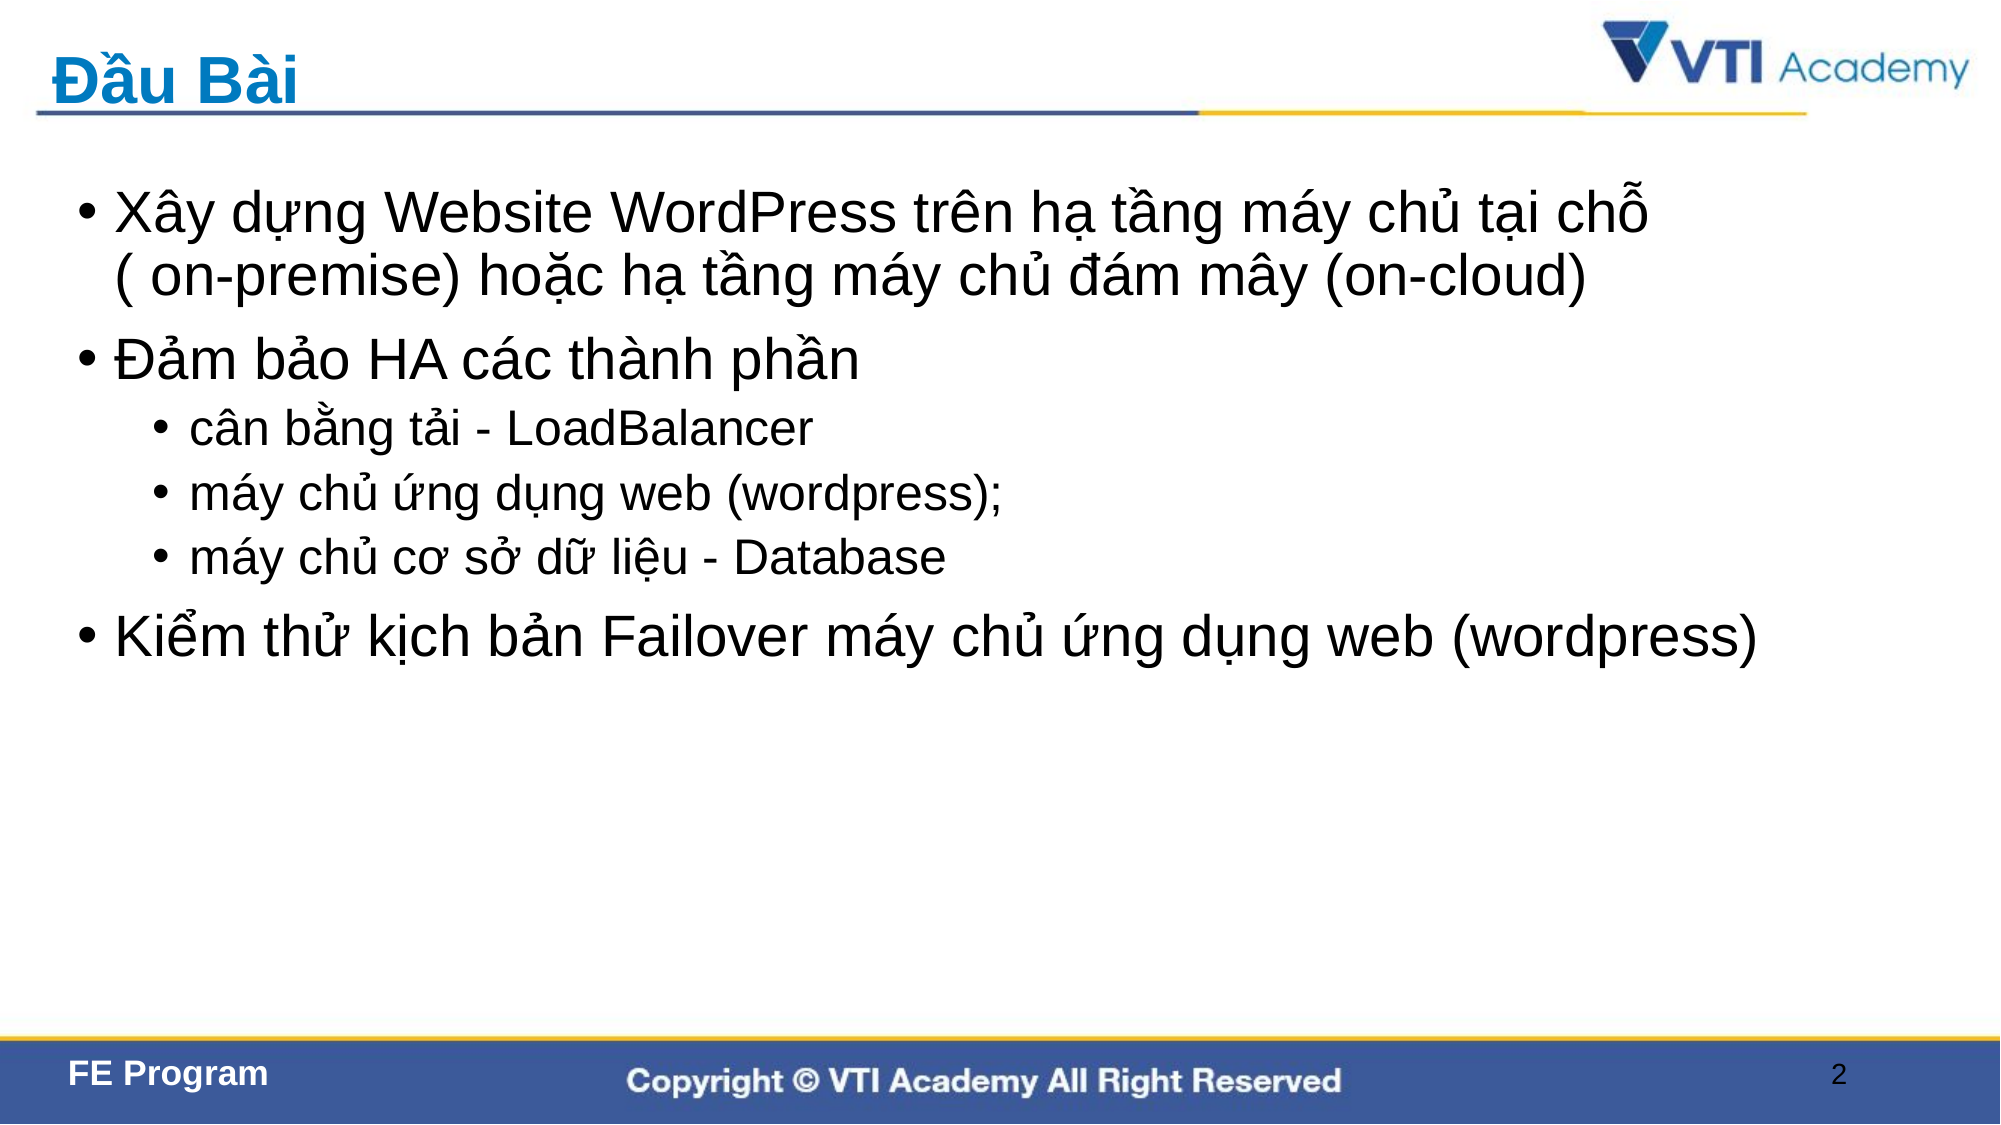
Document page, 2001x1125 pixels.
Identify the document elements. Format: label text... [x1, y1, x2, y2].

slide_number 2 [1412, 1042, 1863, 1103]
title Đầu Bài [37, 37, 1763, 127]
list Xây dựng Website WordPress trên hạ tầng máy chủ tại chỗ ( on-premise) hoặc hạ tầng máy chủ đám mây (on-cloud) Đảm bảo HA các thành phần cân bằng tải - LoadBalancer máy chủ ứng dụng web (wordpress); máy chủ cơ sở dữ liệu - Database Kiểm thử kịch bản Failover máy chủ ứng dụng web (wordpress) [62, 174, 1788, 889]
picture [0, 1, 2000, 1124]
